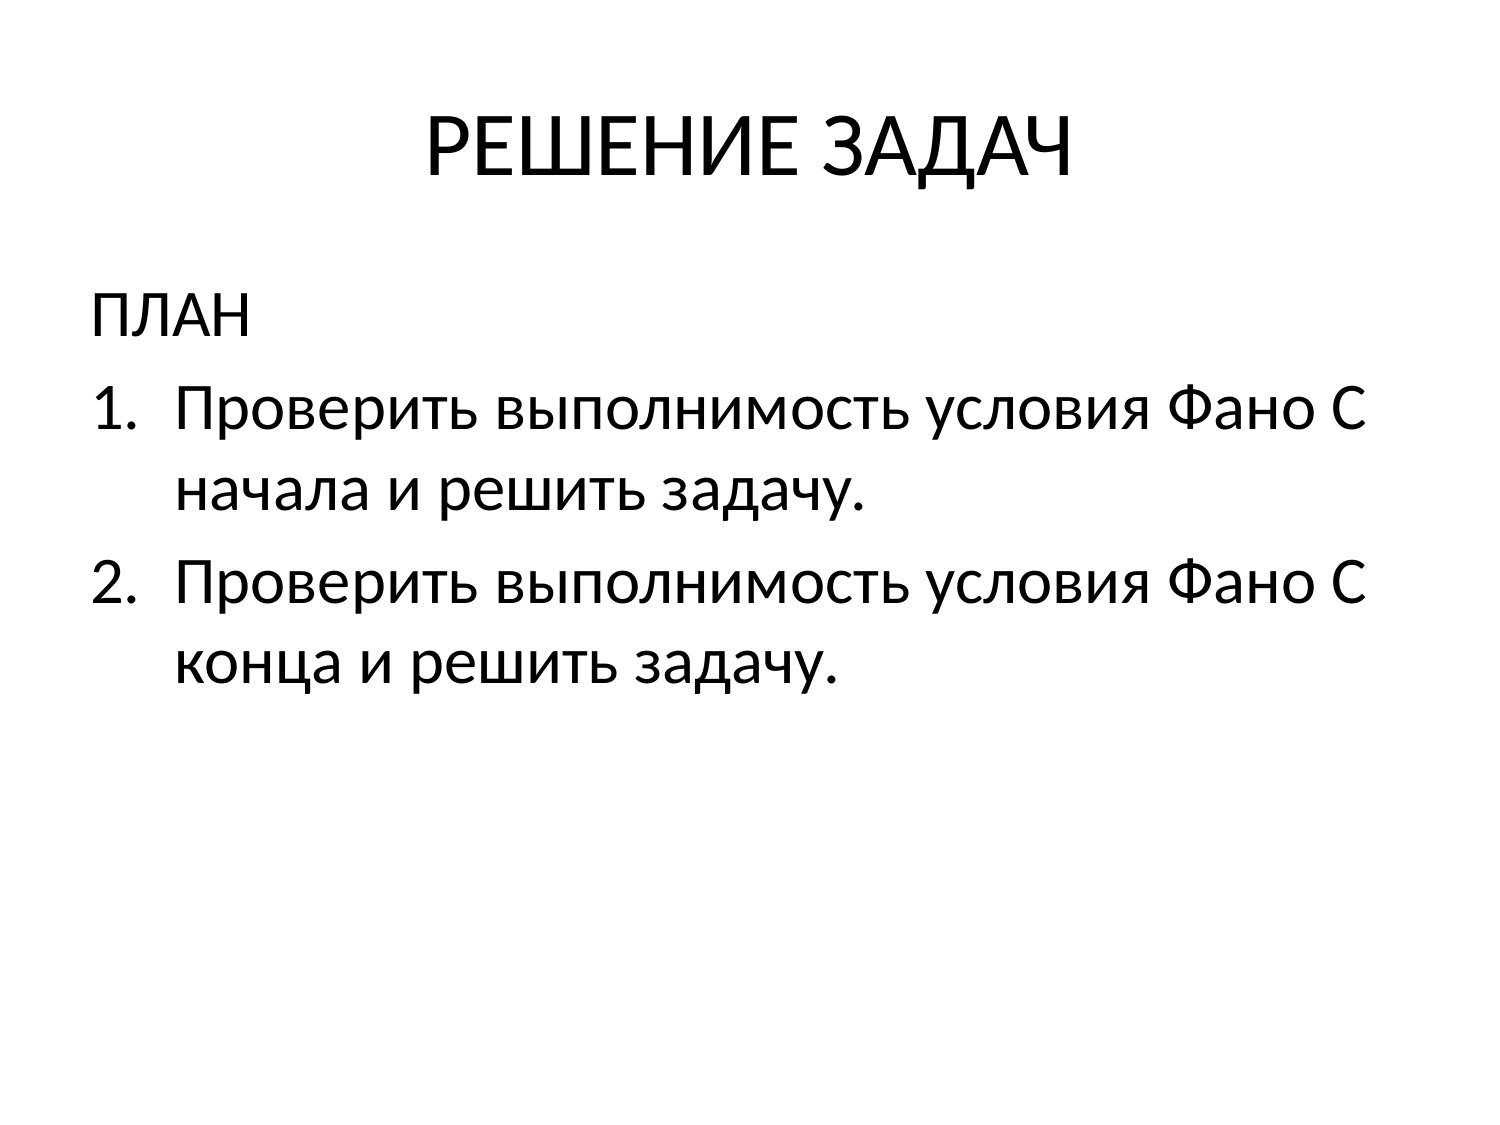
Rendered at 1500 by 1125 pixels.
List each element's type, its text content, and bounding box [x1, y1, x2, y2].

list ПЛАН Проверить выполнимость условия Фано С начала и решить задачу. Проверить выполнимость условия Фано С конца и решить задачу. [75, 262, 1425, 1005]
title РЕШЕНИЕ ЗАДАЧ [75, 45, 1425, 233]
